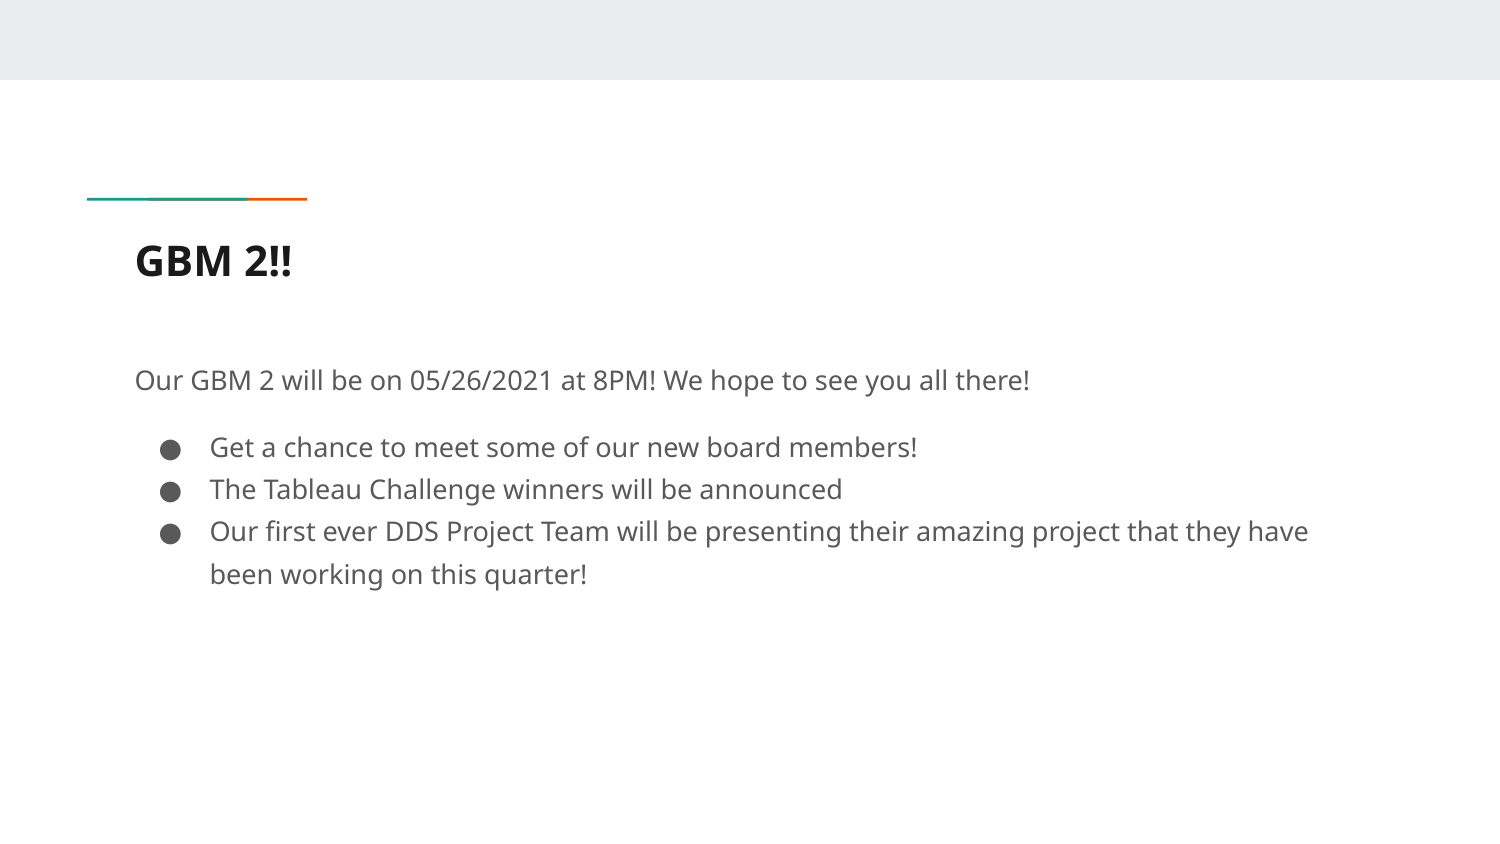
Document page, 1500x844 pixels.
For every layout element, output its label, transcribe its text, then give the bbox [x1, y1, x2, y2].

title GBM 2!! [119, 216, 1381, 305]
list Our GBM 2 will be on 05/26/2021 at 8PM! We hope to see you all there! Get a chance to meet some of our new board members! The Tableau Challenge winners will be announced Our first ever DDS Project Team will be presenting their amazing project that they have been working on this quarter! [119, 341, 1381, 712]
